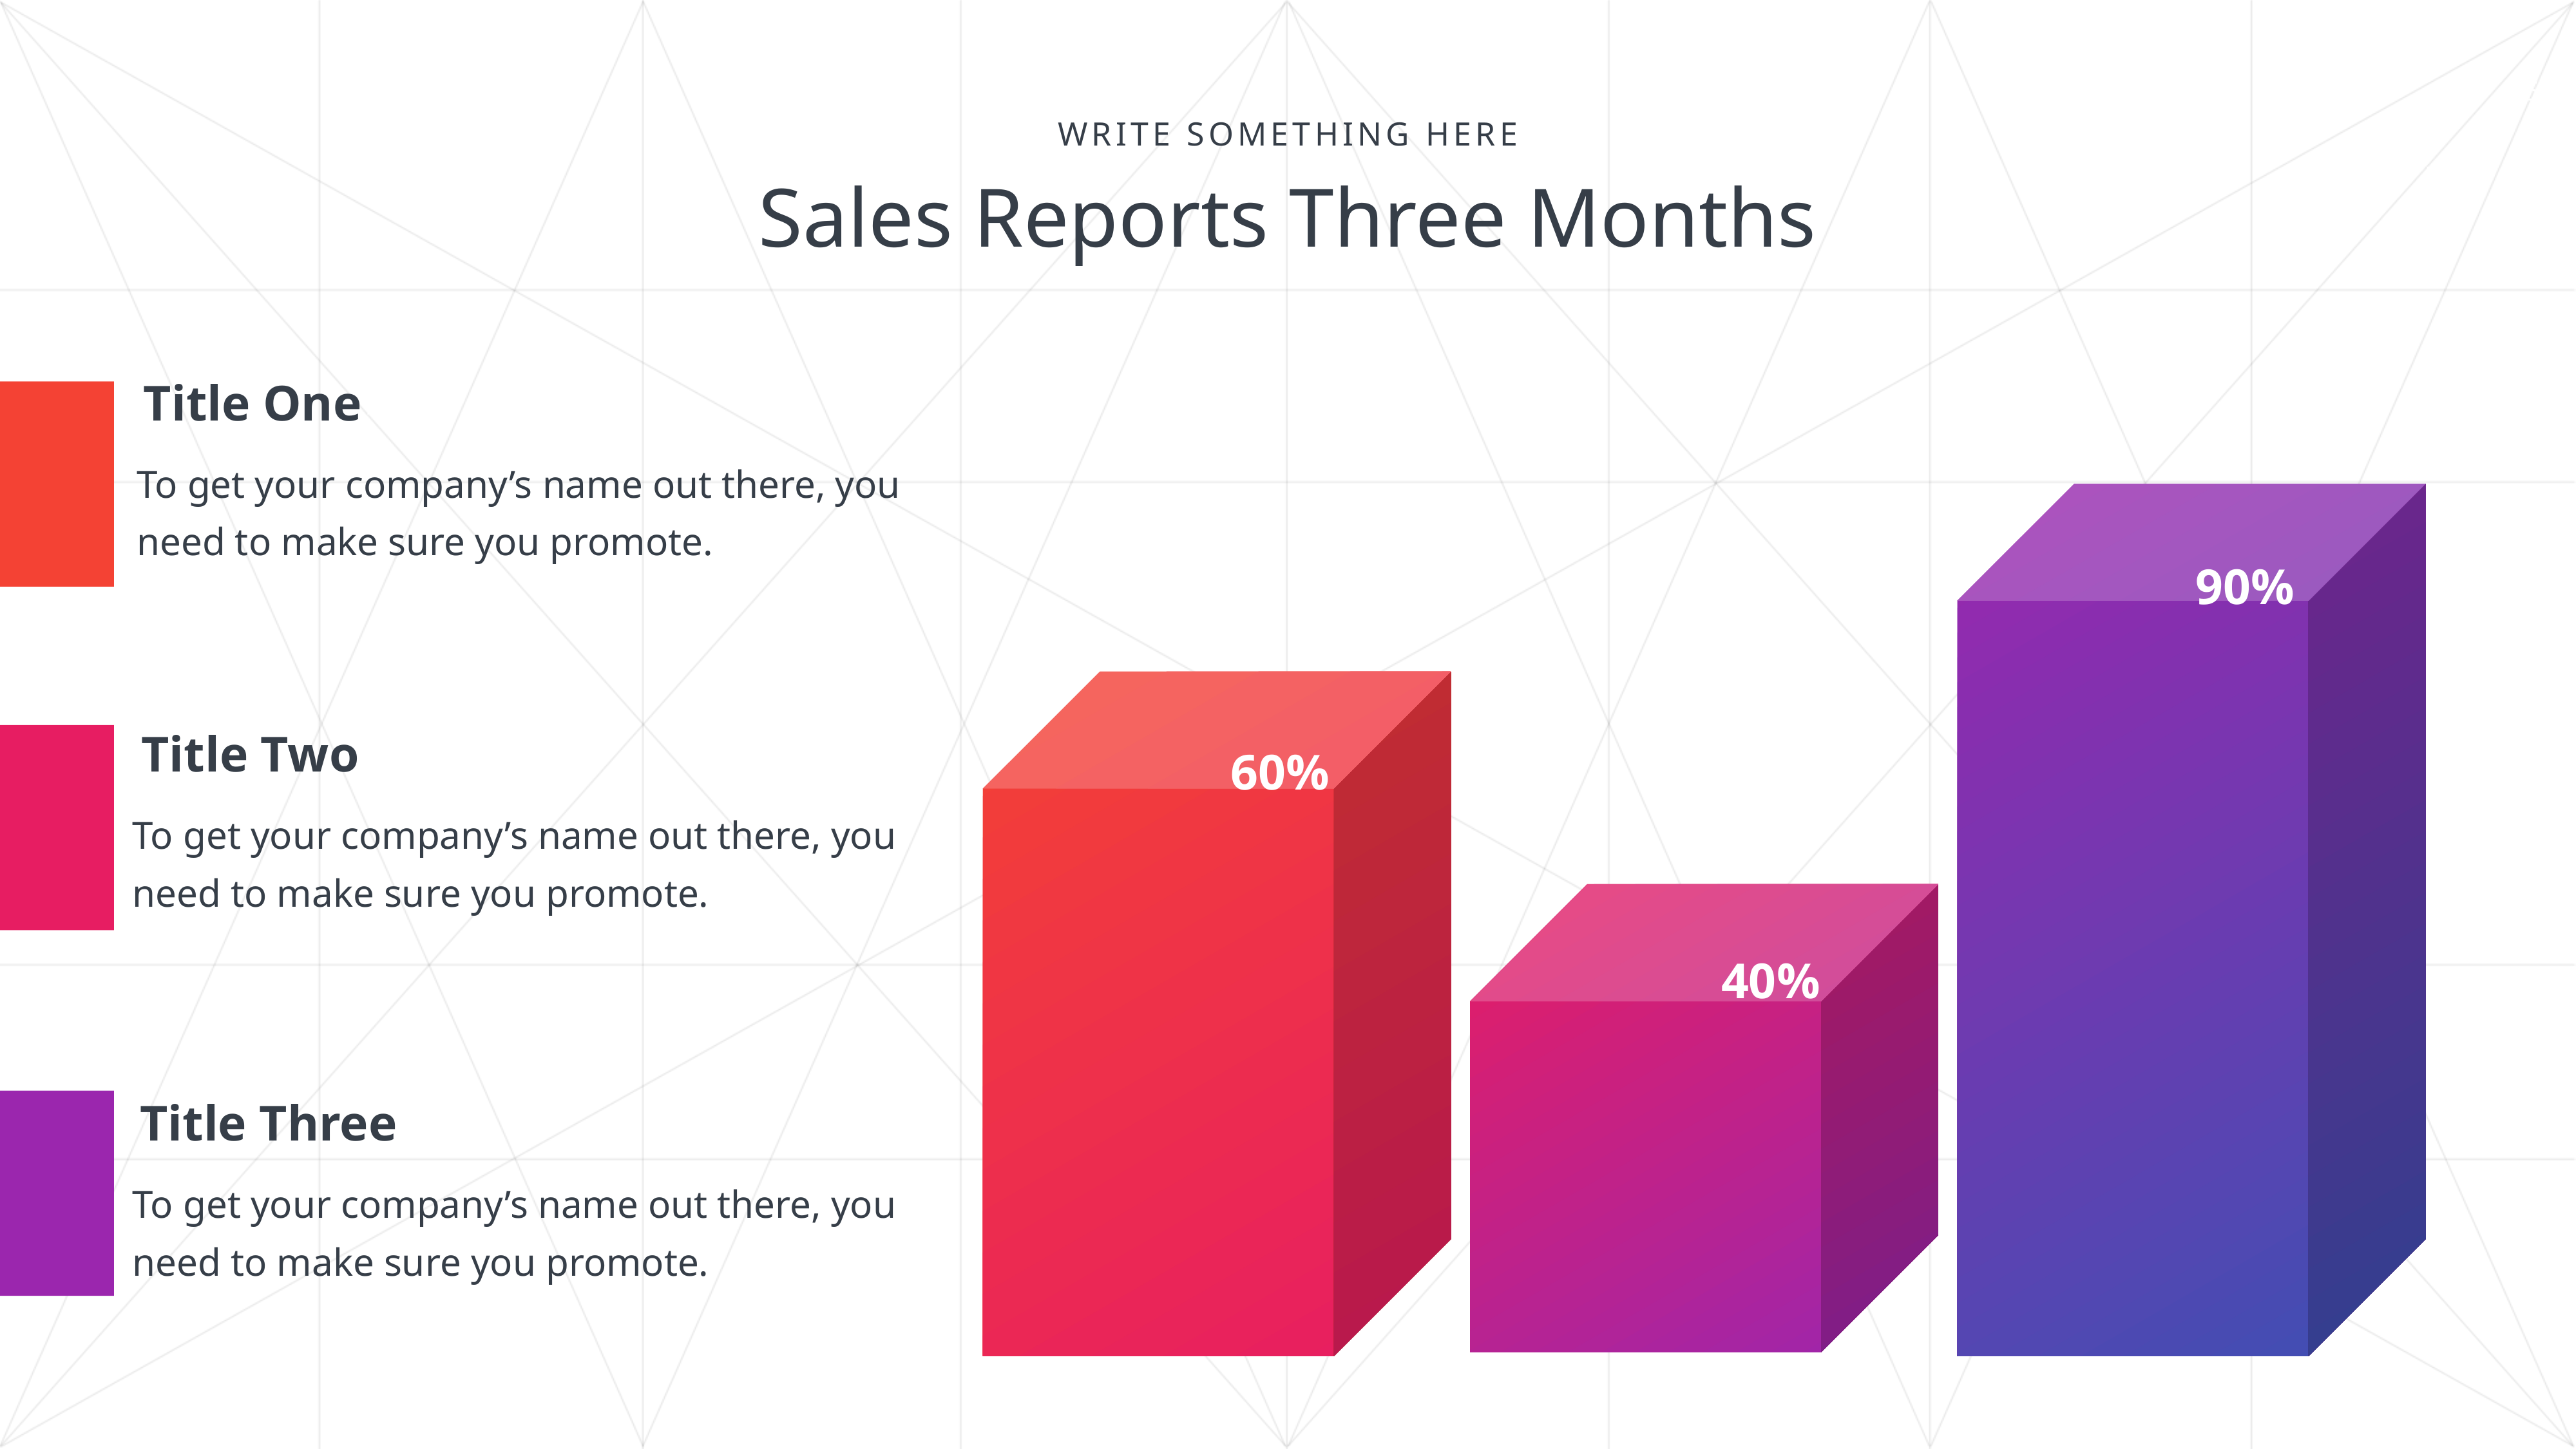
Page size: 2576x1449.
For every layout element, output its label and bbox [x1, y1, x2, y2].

text_box [1470, 884, 1938, 1352]
text_box [0, 724, 115, 931]
text_box [1957, 484, 2426, 1356]
text_box [0, 381, 115, 587]
picture [0, 0, 2576, 1449]
text_box [0, 1090, 115, 1296]
text_box [511, 109, 2064, 269]
text_box [110, 719, 959, 924]
text_box [982, 671, 1451, 1356]
text_box [110, 1088, 959, 1293]
text_box [113, 367, 963, 573]
